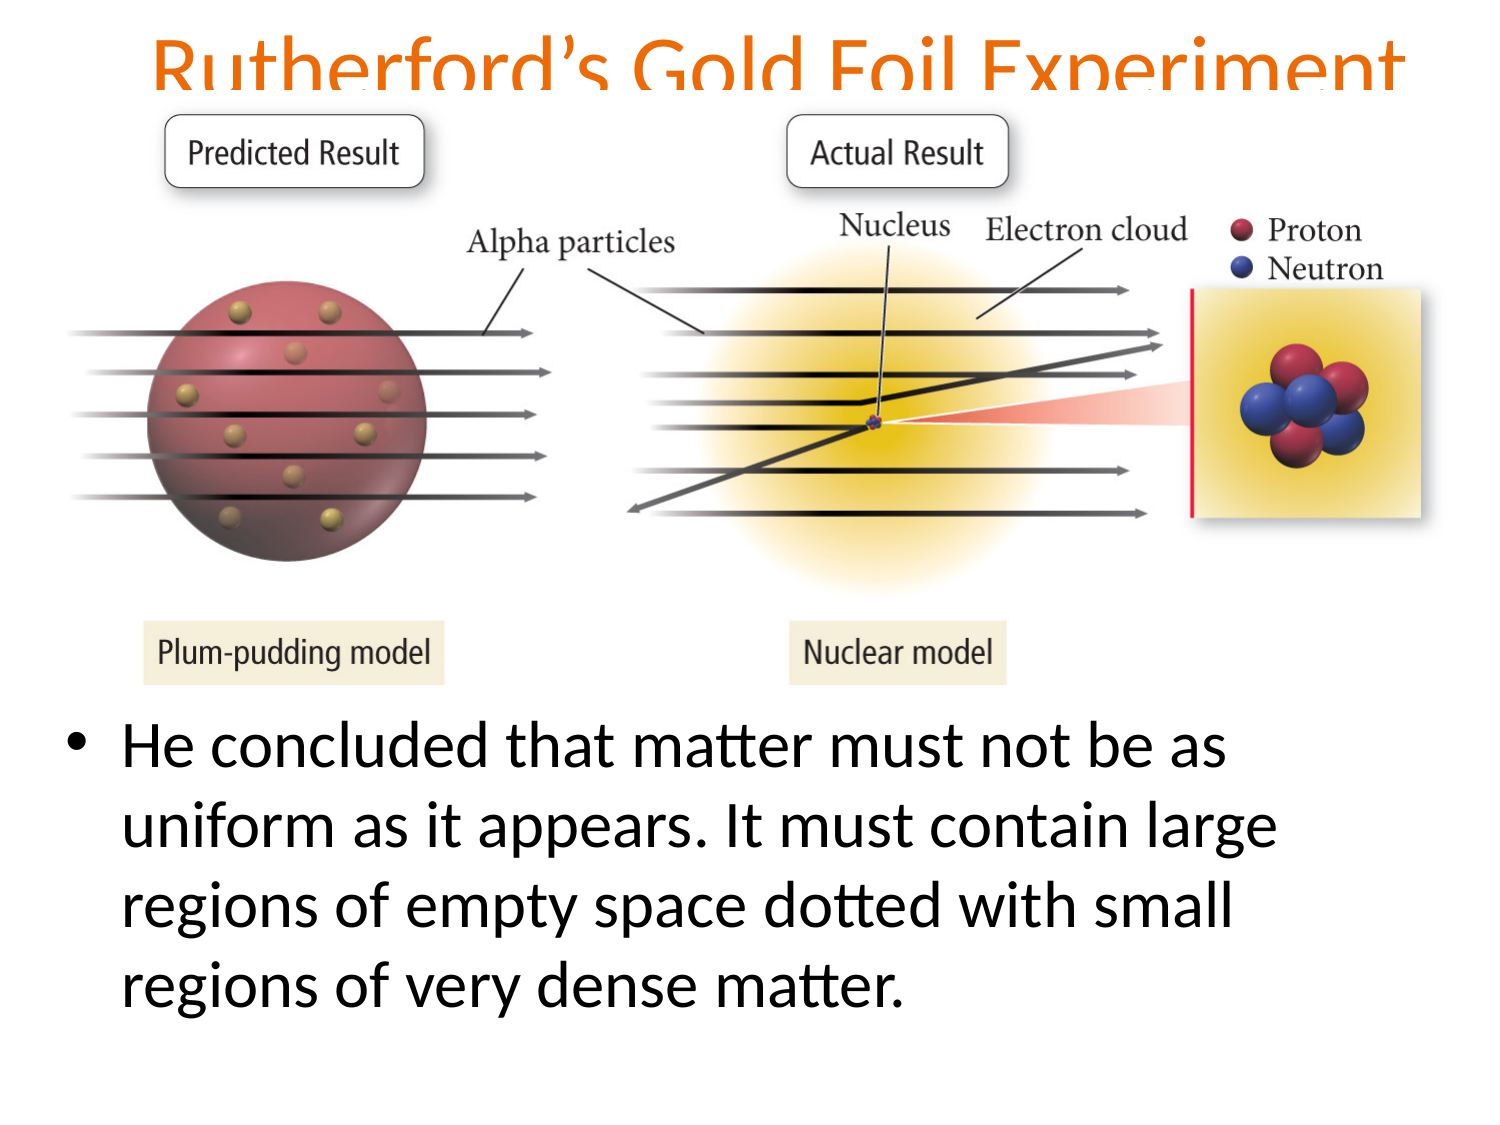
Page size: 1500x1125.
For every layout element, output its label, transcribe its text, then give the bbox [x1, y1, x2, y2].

list He concluded that matter must not be as uniform as it appears. It must contain large regions of empty space dotted with small regions of very dense matter. [50, 600, 1400, 1036]
picture [57, 89, 1459, 690]
title Rutherford’s Gold Foil Experiment [0, 0, 1500, 203]
